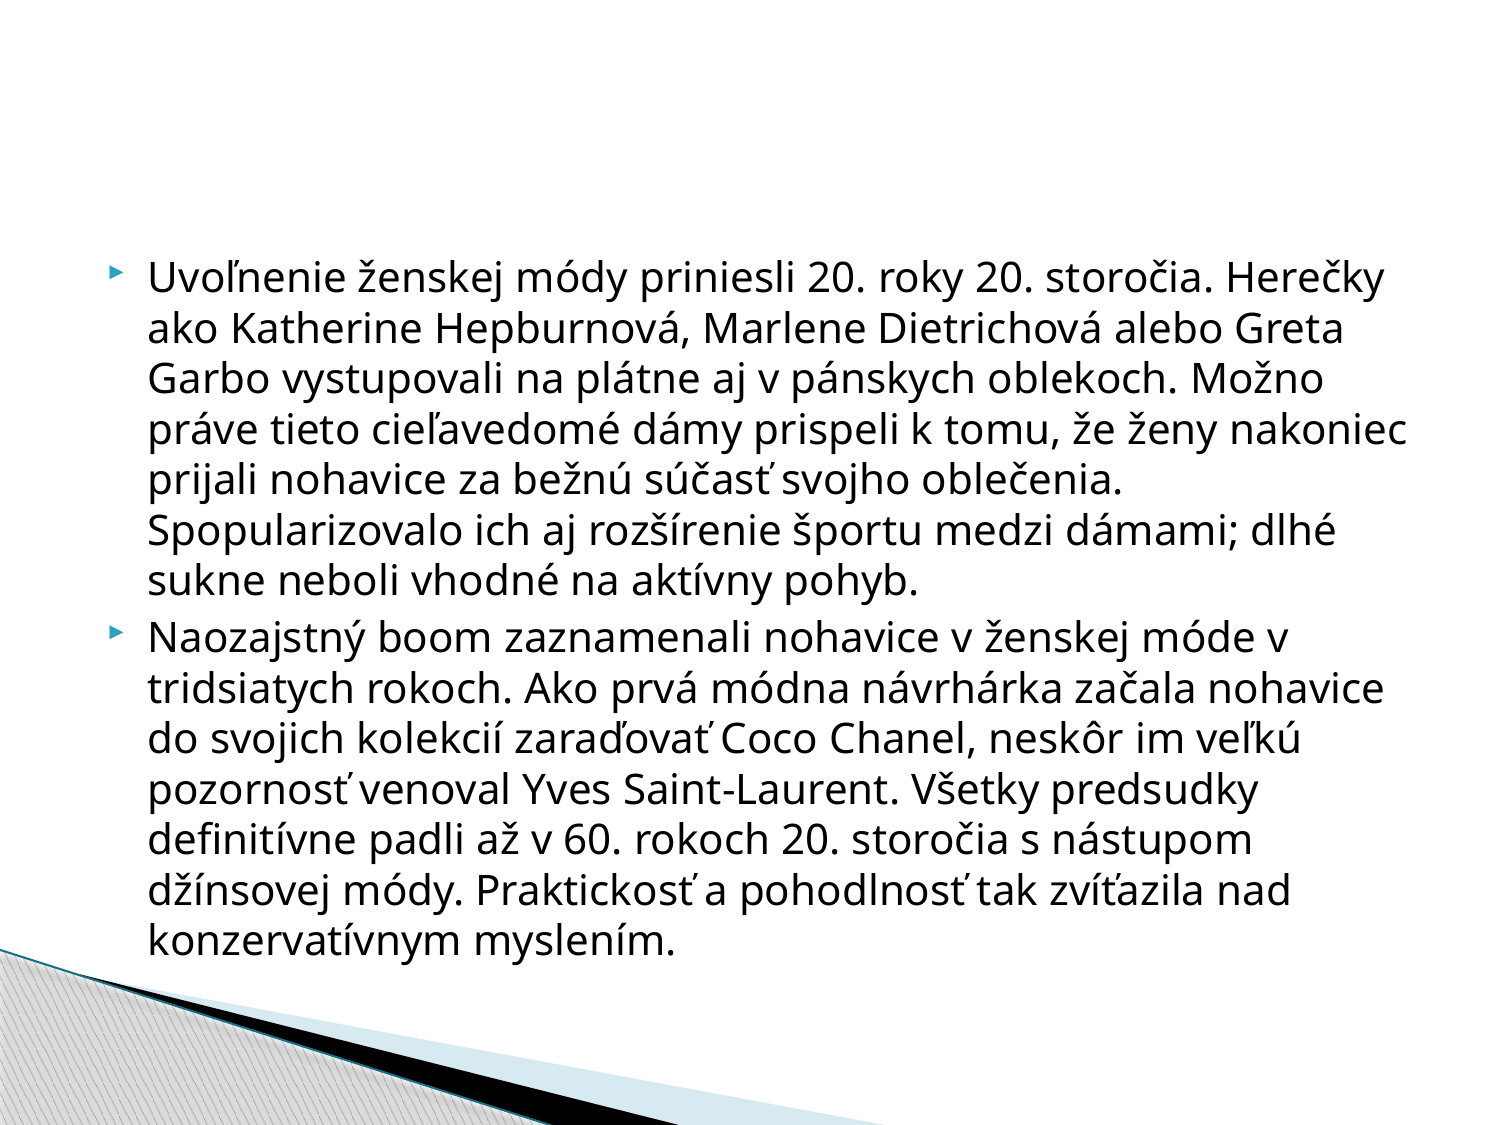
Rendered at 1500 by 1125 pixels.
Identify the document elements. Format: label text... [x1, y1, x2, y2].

list Uvoľnenie ženskej módy priniesli 20. roky 20. storočia. Herečky ako Katherine Hepburnová, Marlene Dietrichová alebo Greta Garbo vystupovali na plátne aj v pánskych oblekoch. Možno práve tieto cieľavedomé dámy prispeli k tomu, že ženy nakoniec prijali nohavice za bežnú súčasť svojho oblečenia. Spopularizovalo ich aj rozšírenie športu medzi dámami; dlhé sukne neboli vhodné na aktívny pohyb. Naozajstný boom zaznamenali nohavice v ženskej móde v tridsiatych rokoch. Ako prvá módna návrhárka začala nohavice do svojich kolekcií zaraďovať Coco Chanel, neskôr im veľkú pozornosť venoval Yves Saint-Laurent. Všetky predsudky definitívne padli až v 60. rokoch 20. storočia s nástupom džínsovej módy. Praktickosť a pohodlnosť tak zvíťazila nad konzervatívnym myslením. [75, 243, 1425, 986]
